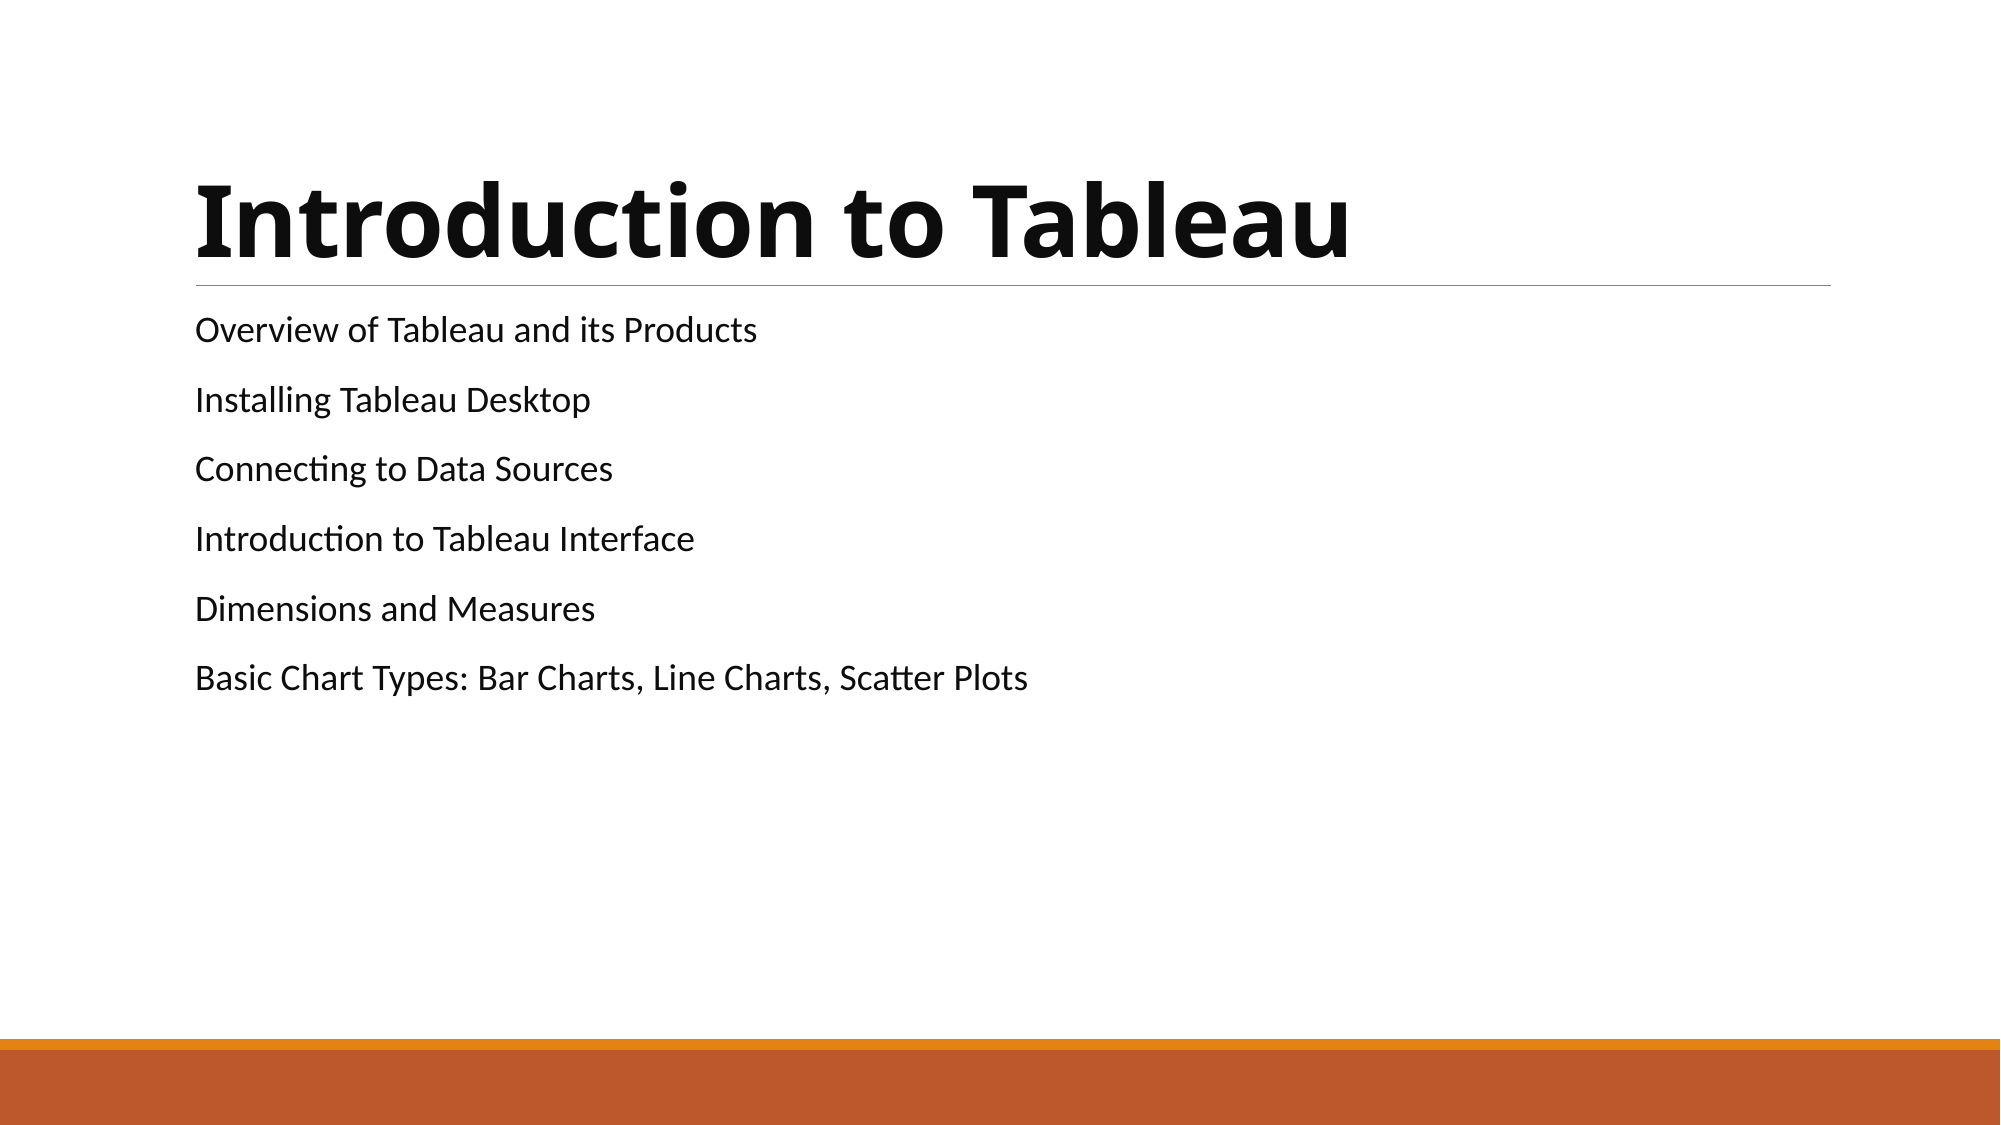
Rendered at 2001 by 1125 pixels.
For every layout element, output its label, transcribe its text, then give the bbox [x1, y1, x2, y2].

list Overview of Tableau and its Products Installing Tableau Desktop Connecting to Data Sources Introduction to Tableau Interface Dimensions and Measures Basic Chart Types: Bar Charts, Line Charts, Scatter Plots [180, 302, 1830, 963]
title Introduction to Tableau [180, 47, 1830, 285]
